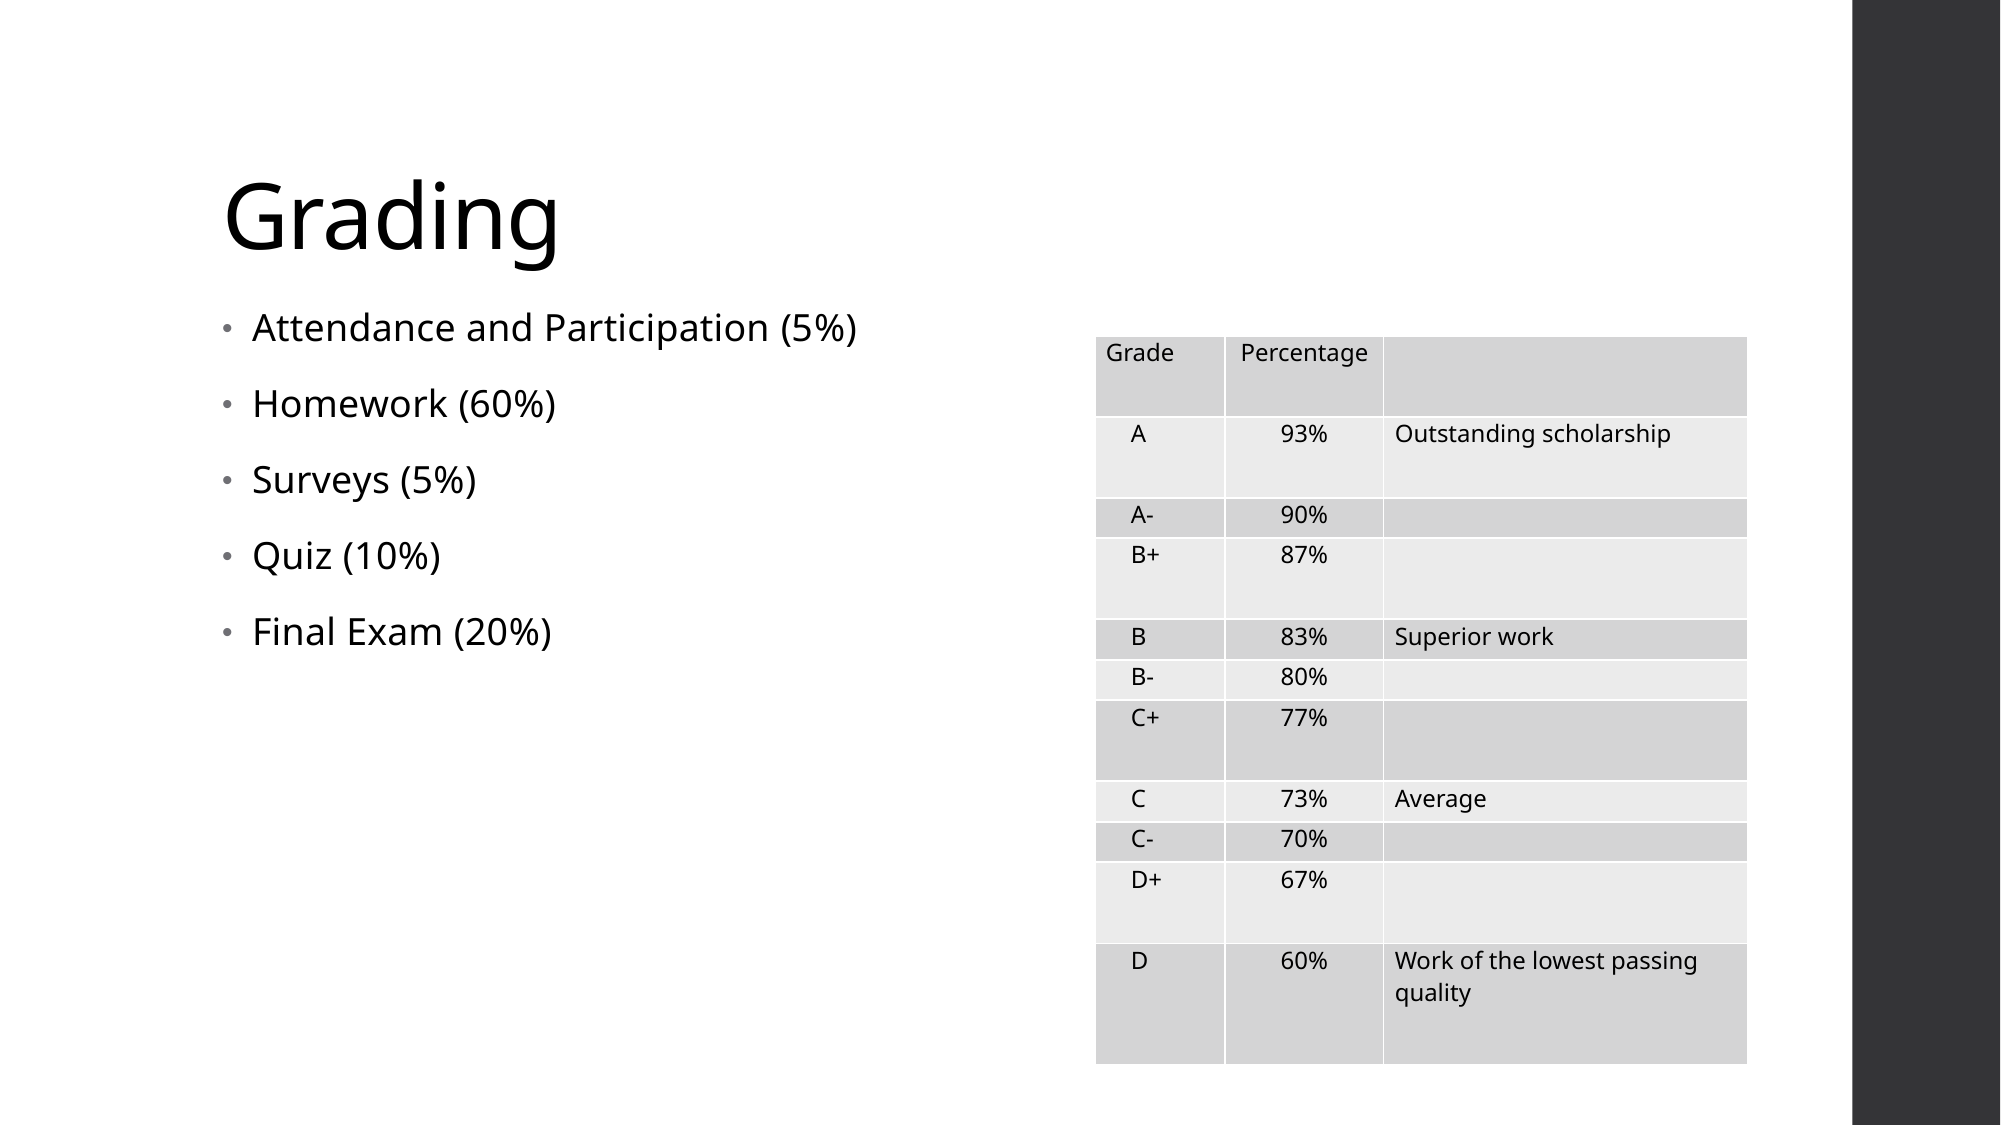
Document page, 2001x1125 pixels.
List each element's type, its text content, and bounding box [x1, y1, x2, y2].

table_cell [1384, 661, 1747, 699]
table_cell C+ [1096, 701, 1224, 780]
table_cell [1384, 863, 1747, 943]
table_cell B+ [1096, 539, 1224, 618]
table_header [1384, 337, 1747, 416]
table_cell D [1096, 944, 1224, 1064]
table_cell C [1096, 782, 1224, 821]
table_cell 73% [1226, 782, 1383, 821]
table_cell C- [1096, 823, 1224, 861]
table_cell 90% [1226, 499, 1383, 537]
table_cell A [1096, 418, 1224, 497]
table_cell A- [1096, 499, 1224, 537]
table_cell D+ [1096, 863, 1224, 943]
table_cell [1384, 539, 1747, 618]
table_cell 77% [1226, 701, 1383, 780]
table_cell B- [1096, 661, 1224, 699]
table_cell 67% [1226, 863, 1383, 943]
list Attendance and Participation (5%) Homework (60%) Surveys (5%) Quiz (10%) Final Exam (20%) [206, 299, 942, 1014]
table_cell Average [1384, 782, 1747, 821]
table_cell [1384, 823, 1747, 861]
table_cell 93% [1226, 418, 1383, 497]
table_cell Outstanding scholarship [1384, 418, 1747, 497]
table_cell 70% [1226, 823, 1383, 861]
table_header Percentage [1226, 337, 1383, 416]
table_cell B [1096, 620, 1224, 659]
table_cell 83% [1226, 620, 1383, 659]
table_header Grade [1096, 337, 1224, 416]
title Grading [206, 60, 1797, 278]
table_cell 60% [1226, 944, 1383, 1064]
table_cell [1384, 701, 1747, 780]
table_cell 80% [1226, 661, 1383, 699]
table_cell [1384, 499, 1747, 537]
table_cell 87% [1226, 539, 1383, 618]
table_cell Superior work [1384, 620, 1747, 659]
table_cell Work of the lowest passing quality [1384, 944, 1747, 1064]
